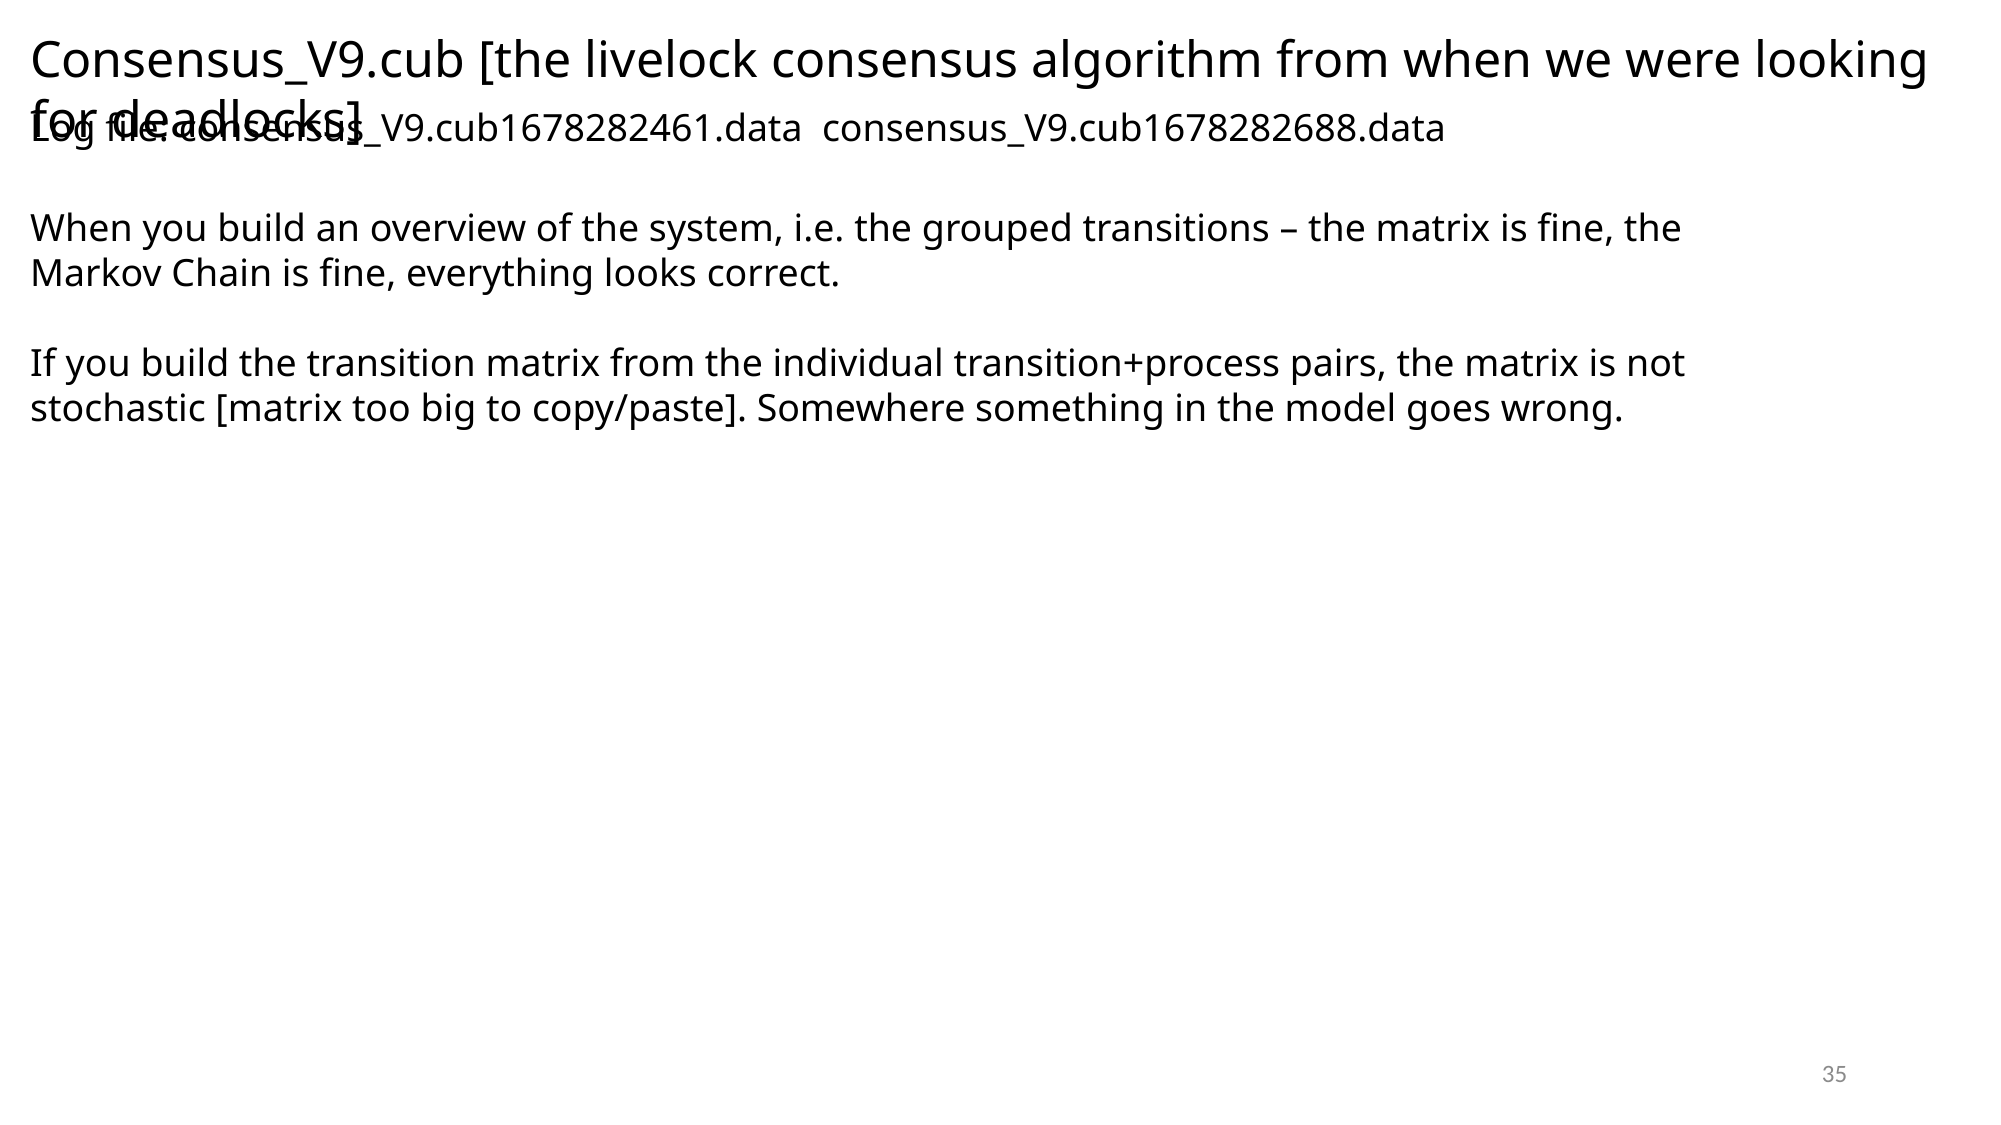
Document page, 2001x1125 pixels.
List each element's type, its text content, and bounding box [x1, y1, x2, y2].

slide_number 35 [1412, 1042, 1863, 1103]
text_box Consensus_V9.cub [the livelock consensus algorithm from when we were looking for deadlocks] [15, 20, 1985, 96]
text_box When you build an overview of the system, i.e. the grouped transitions – the matrix is fine, the Markov Chain is fine, everything looks correct. If you build the transition matrix from the individual transition+process pairs, the matrix is not stochastic [matrix too big to copy/paste]. Somewhere something in the model goes wrong. [15, 196, 1815, 436]
text_box Log file: consensus_V9.cub1678282461.data consensus_V9.cub1678282688.data [15, 96, 1985, 156]
